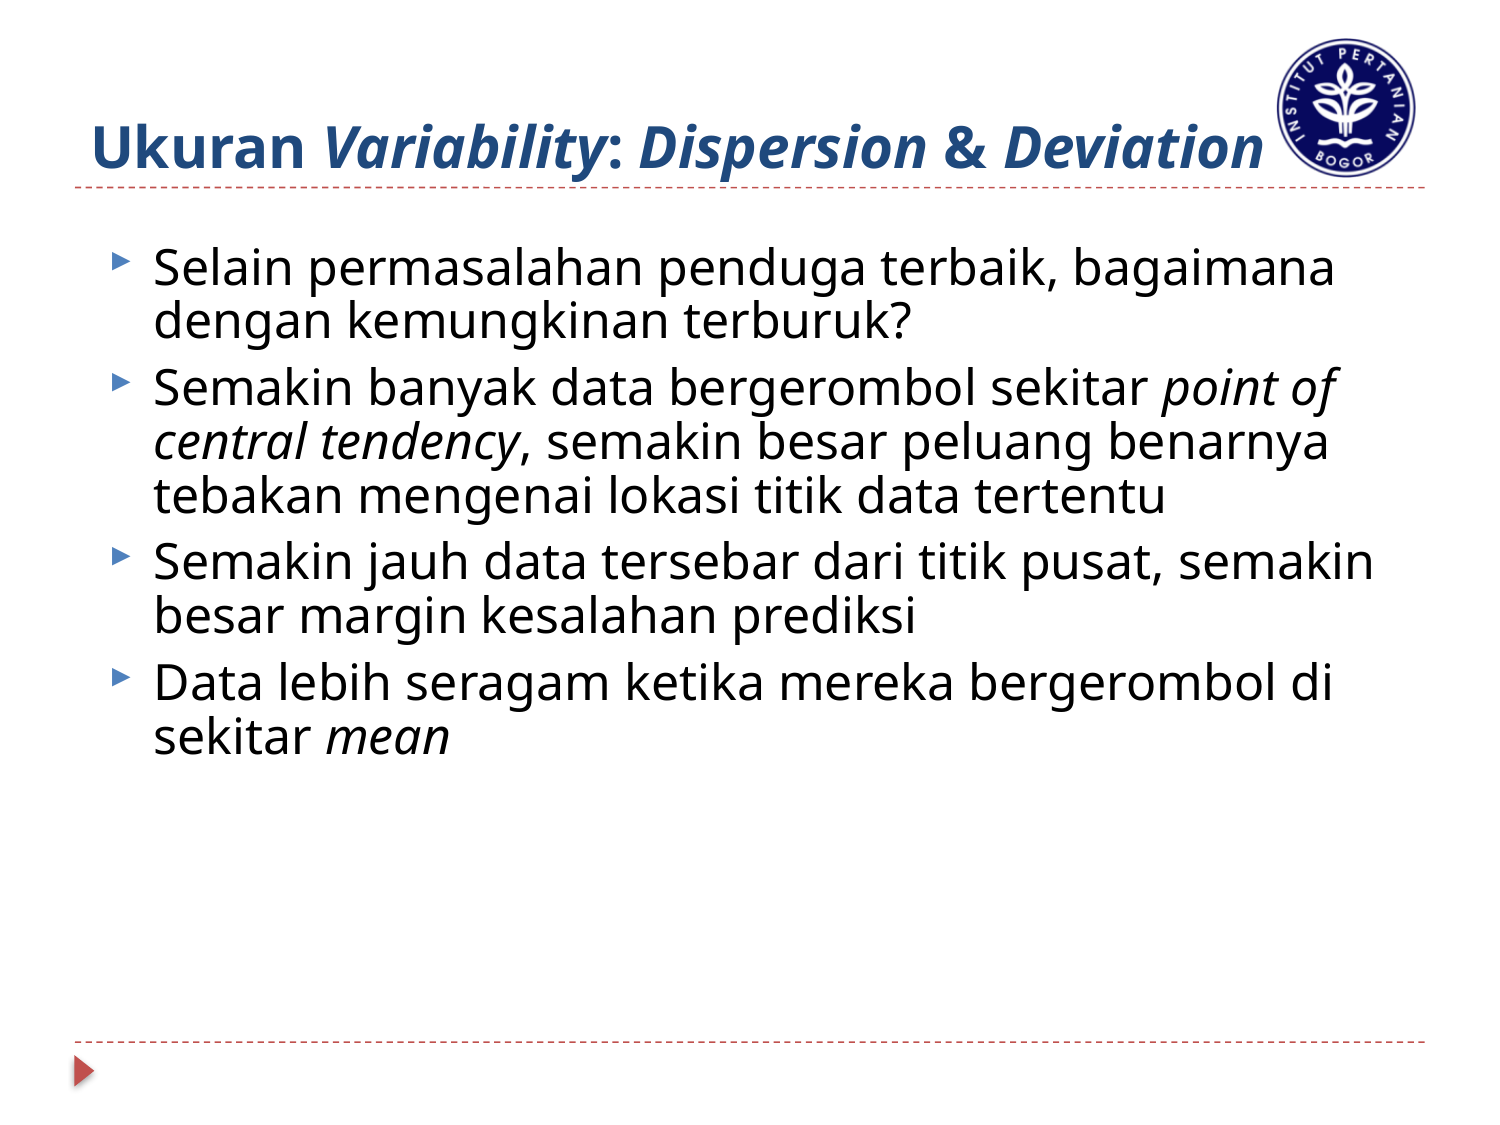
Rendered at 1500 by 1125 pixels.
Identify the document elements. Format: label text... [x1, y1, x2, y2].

title Ukuran Variability: Dispersion & Deviation [74, 24, 1426, 188]
list Selain permasalahan penduga terbaik, bagaimana dengan kemungkinan terburuk? Semakin banyak data bergerombol sekitar point of central tendency, semakin besar peluang benarnya tebakan mengenai lokasi titik data tertentu Semakin jauh data tersebar dari titik pusat, semakin besar margin kesalahan prediksi Data lebih seragam ketika mereka bergerombol di sekitar mean [93, 234, 1443, 1009]
